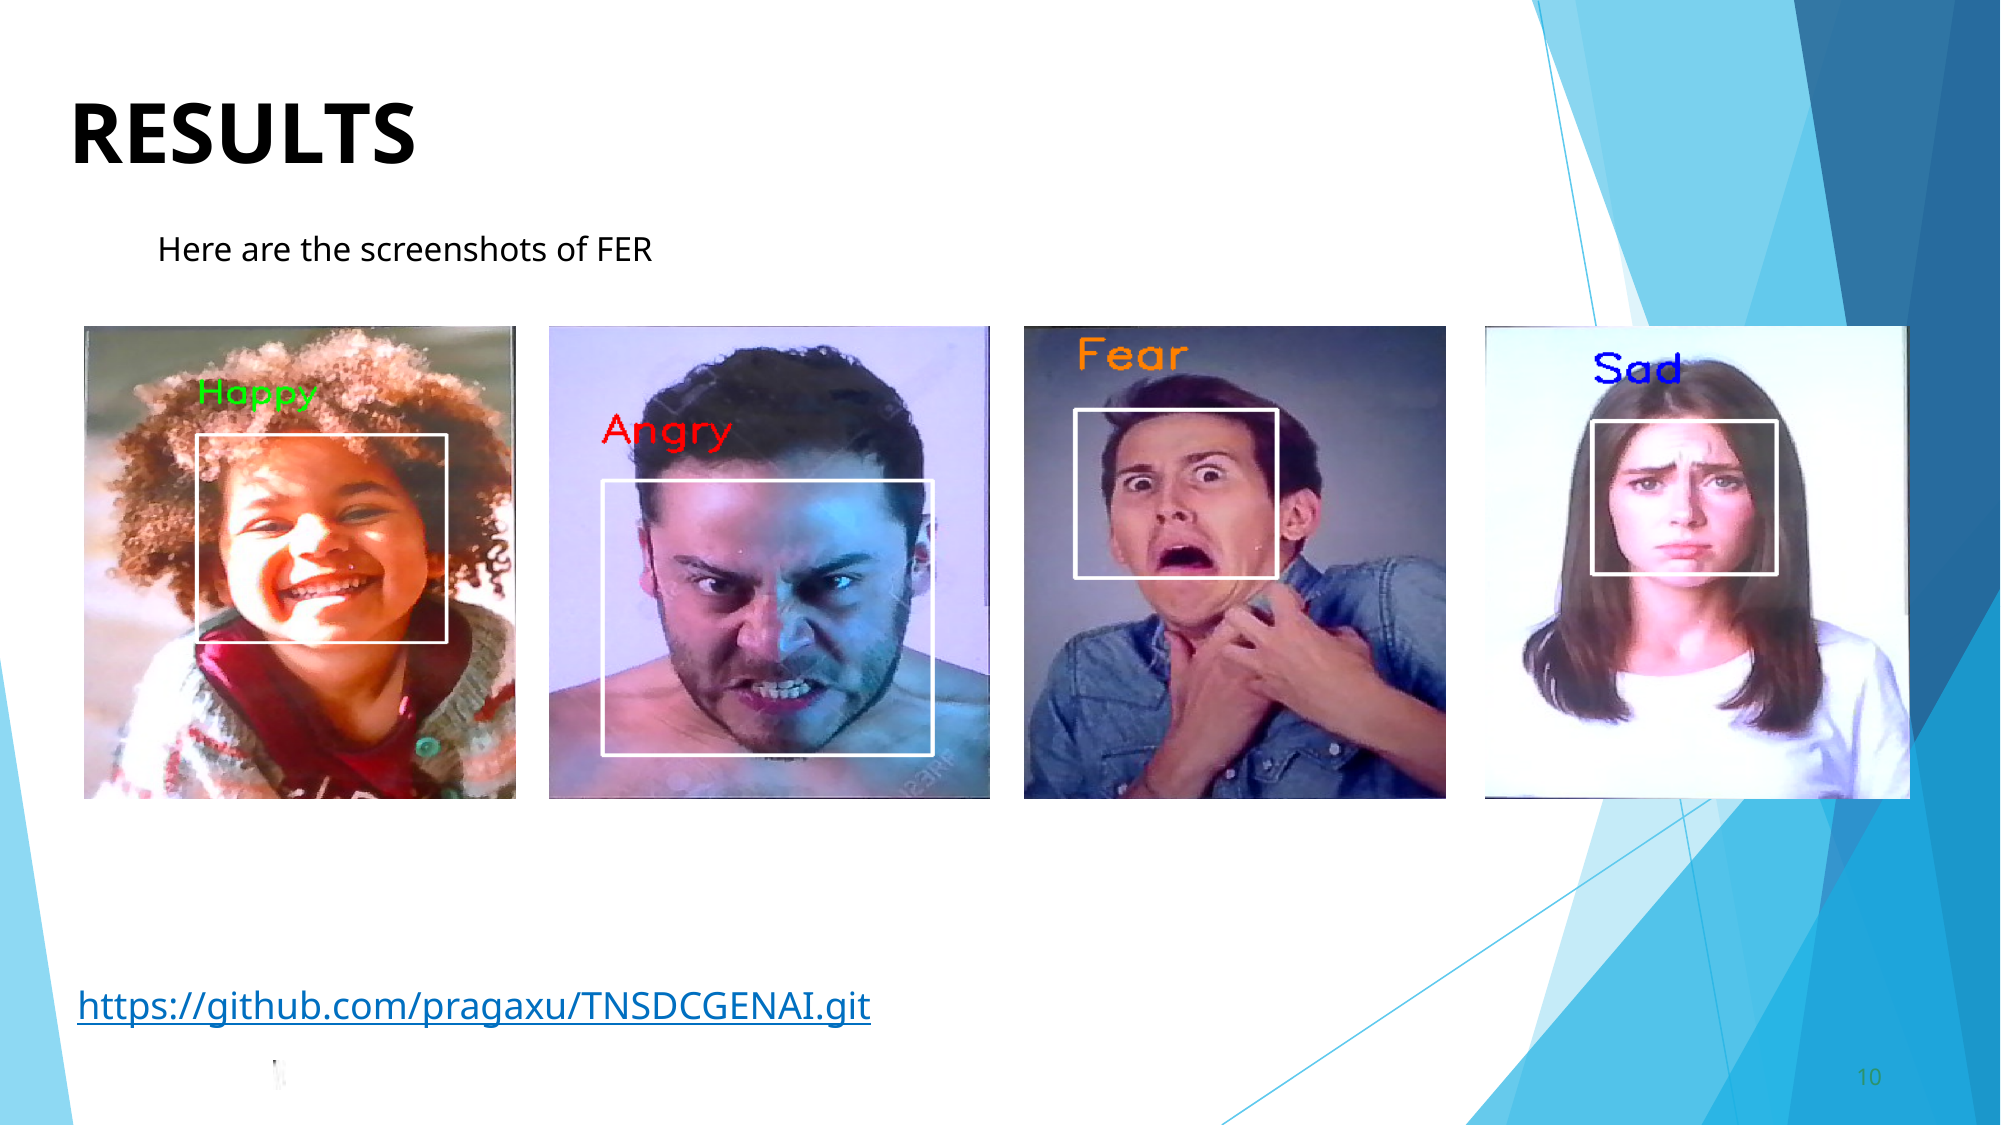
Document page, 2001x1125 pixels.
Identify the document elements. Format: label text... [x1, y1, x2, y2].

picture [549, 325, 990, 799]
picture [84, 325, 516, 799]
picture [1023, 325, 1447, 799]
text_box Here are the screenshots of FER [142, 220, 678, 276]
title RESULTS [37, 68, 1639, 269]
picture [1485, 325, 1910, 799]
picture [273, 1060, 287, 1091]
text_box https://github.com/pragaxu/TNSDCGENAI.git [62, 974, 1063, 1041]
slide_number 10 [1849, 1061, 1890, 1125]
